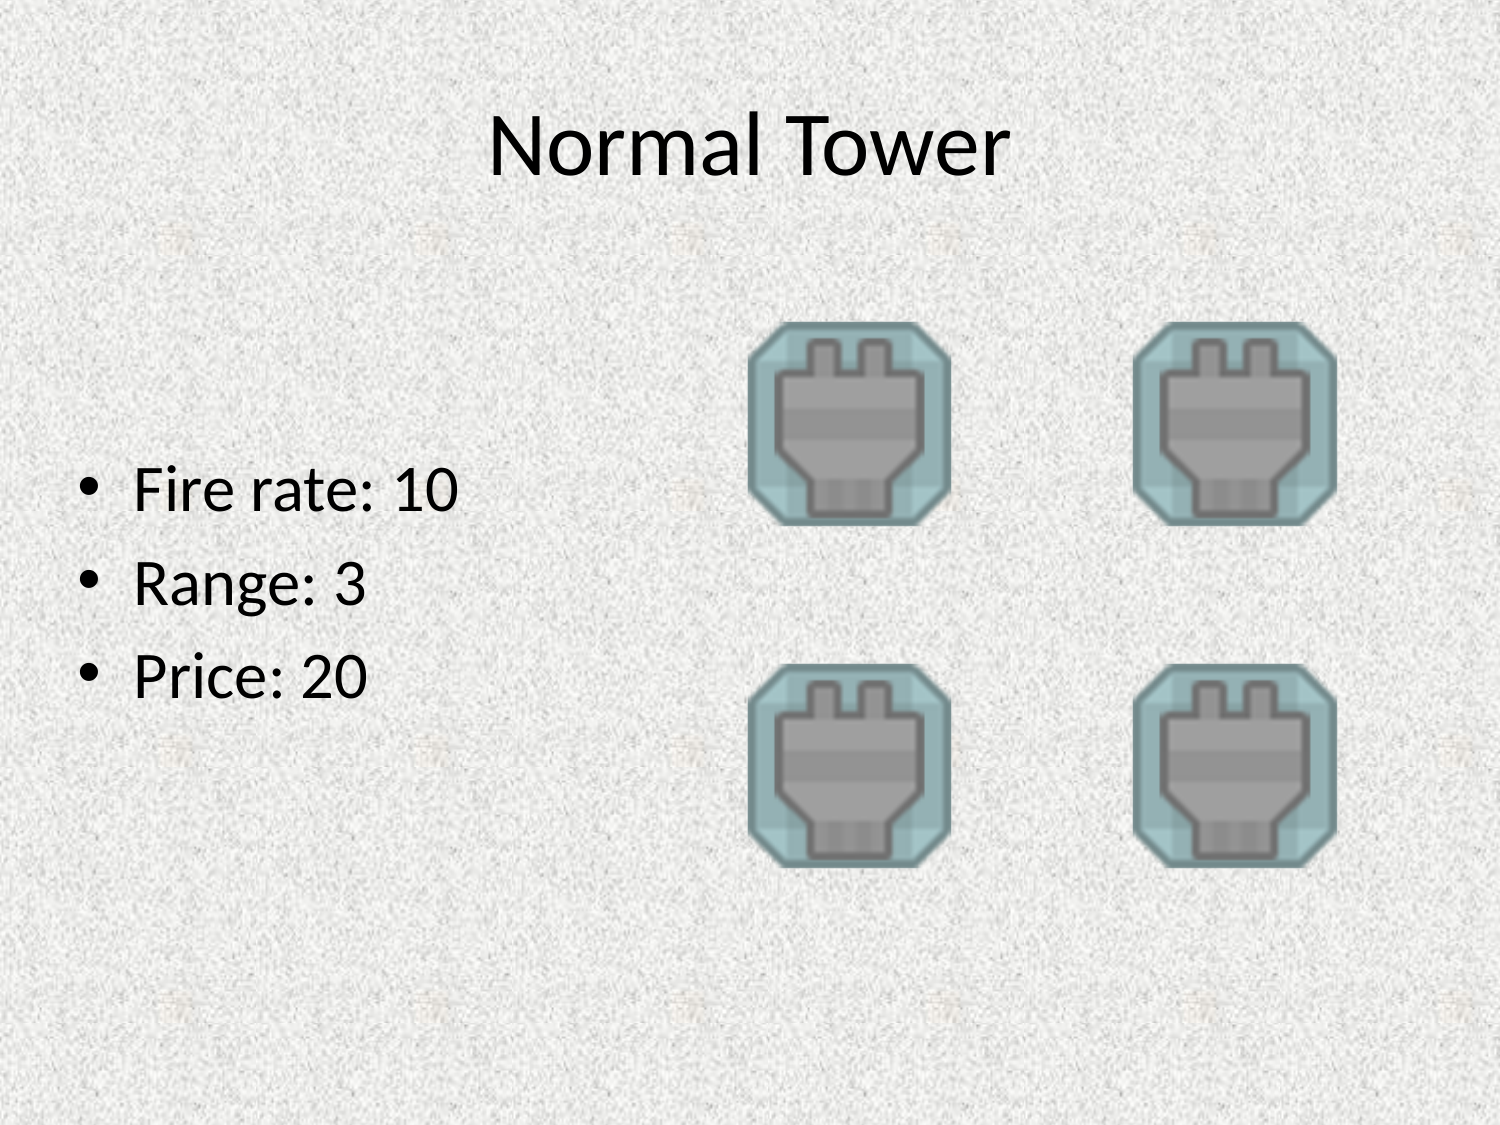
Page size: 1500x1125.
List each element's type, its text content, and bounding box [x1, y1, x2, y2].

title Normal Tower [75, 45, 1425, 233]
list Fire rate: 10 Range: 3 Price: 20 [62, 437, 638, 763]
picture [0, 0, 1500, 1125]
